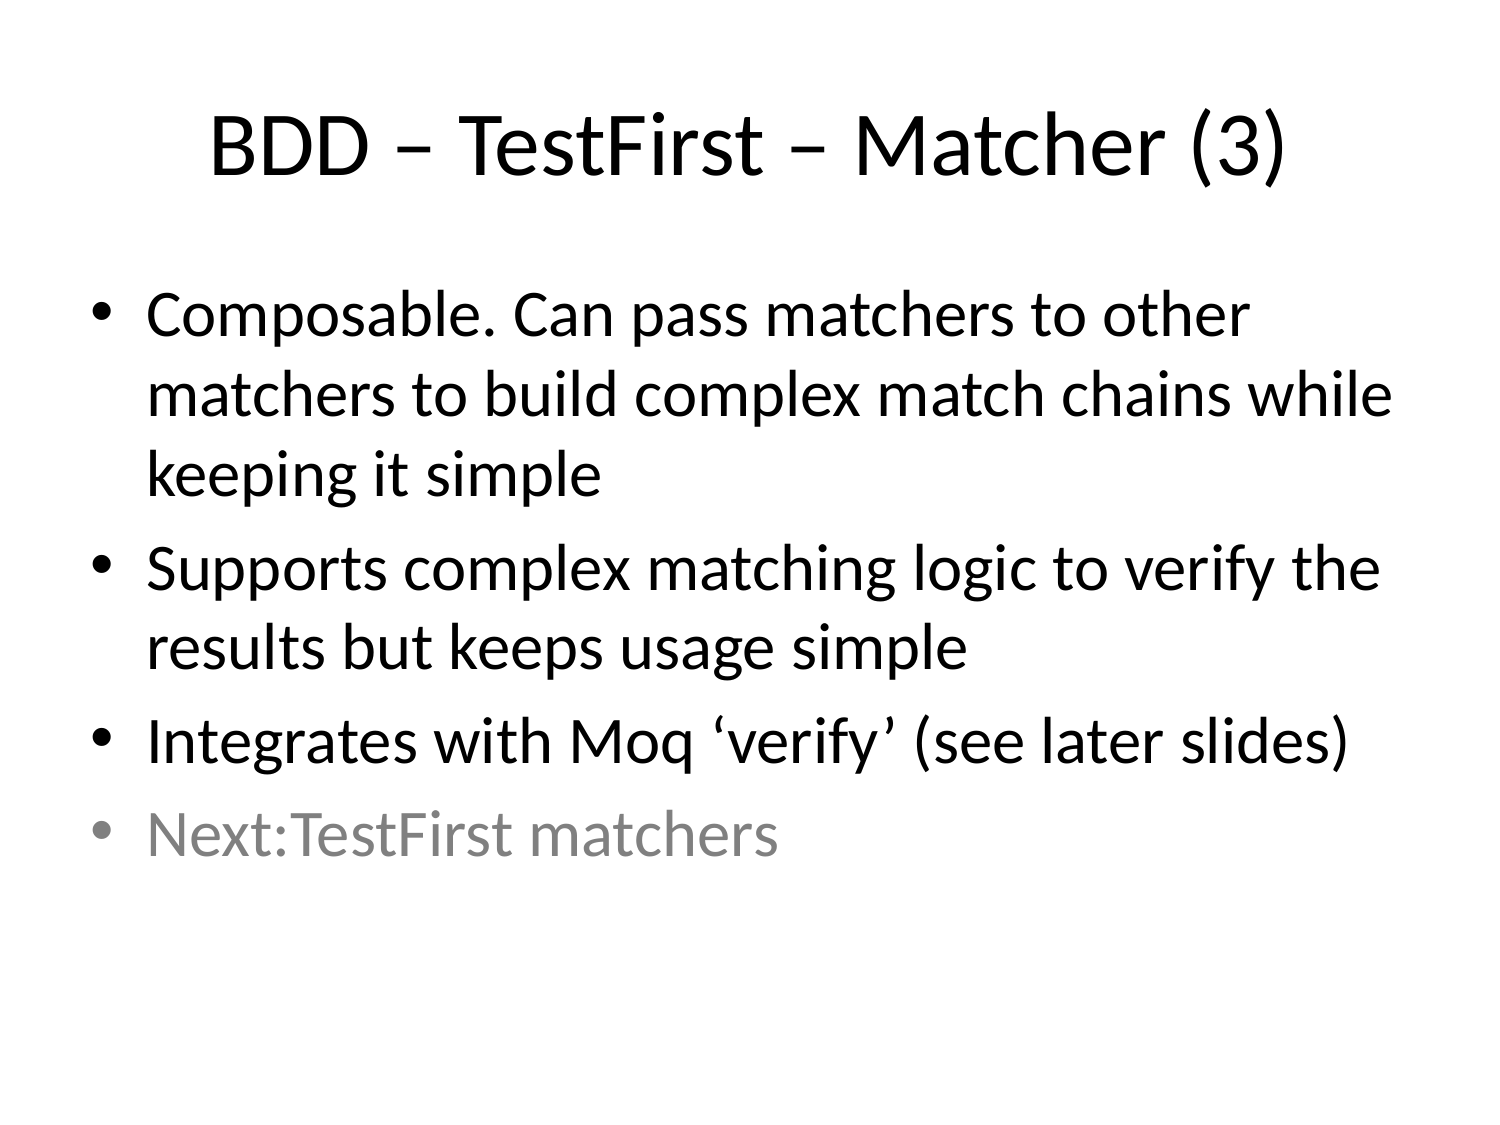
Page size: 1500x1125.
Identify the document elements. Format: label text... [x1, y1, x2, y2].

list Composable. Can pass matchers to other matchers to build complex match chains while keeping it simple Supports complex matching logic to verify the results but keeps usage simple Integrates with Moq ‘verify’ (see later slides) Next:TestFirst matchers [75, 262, 1425, 1005]
title BDD – TestFirst – Matcher (3) [75, 45, 1425, 233]
